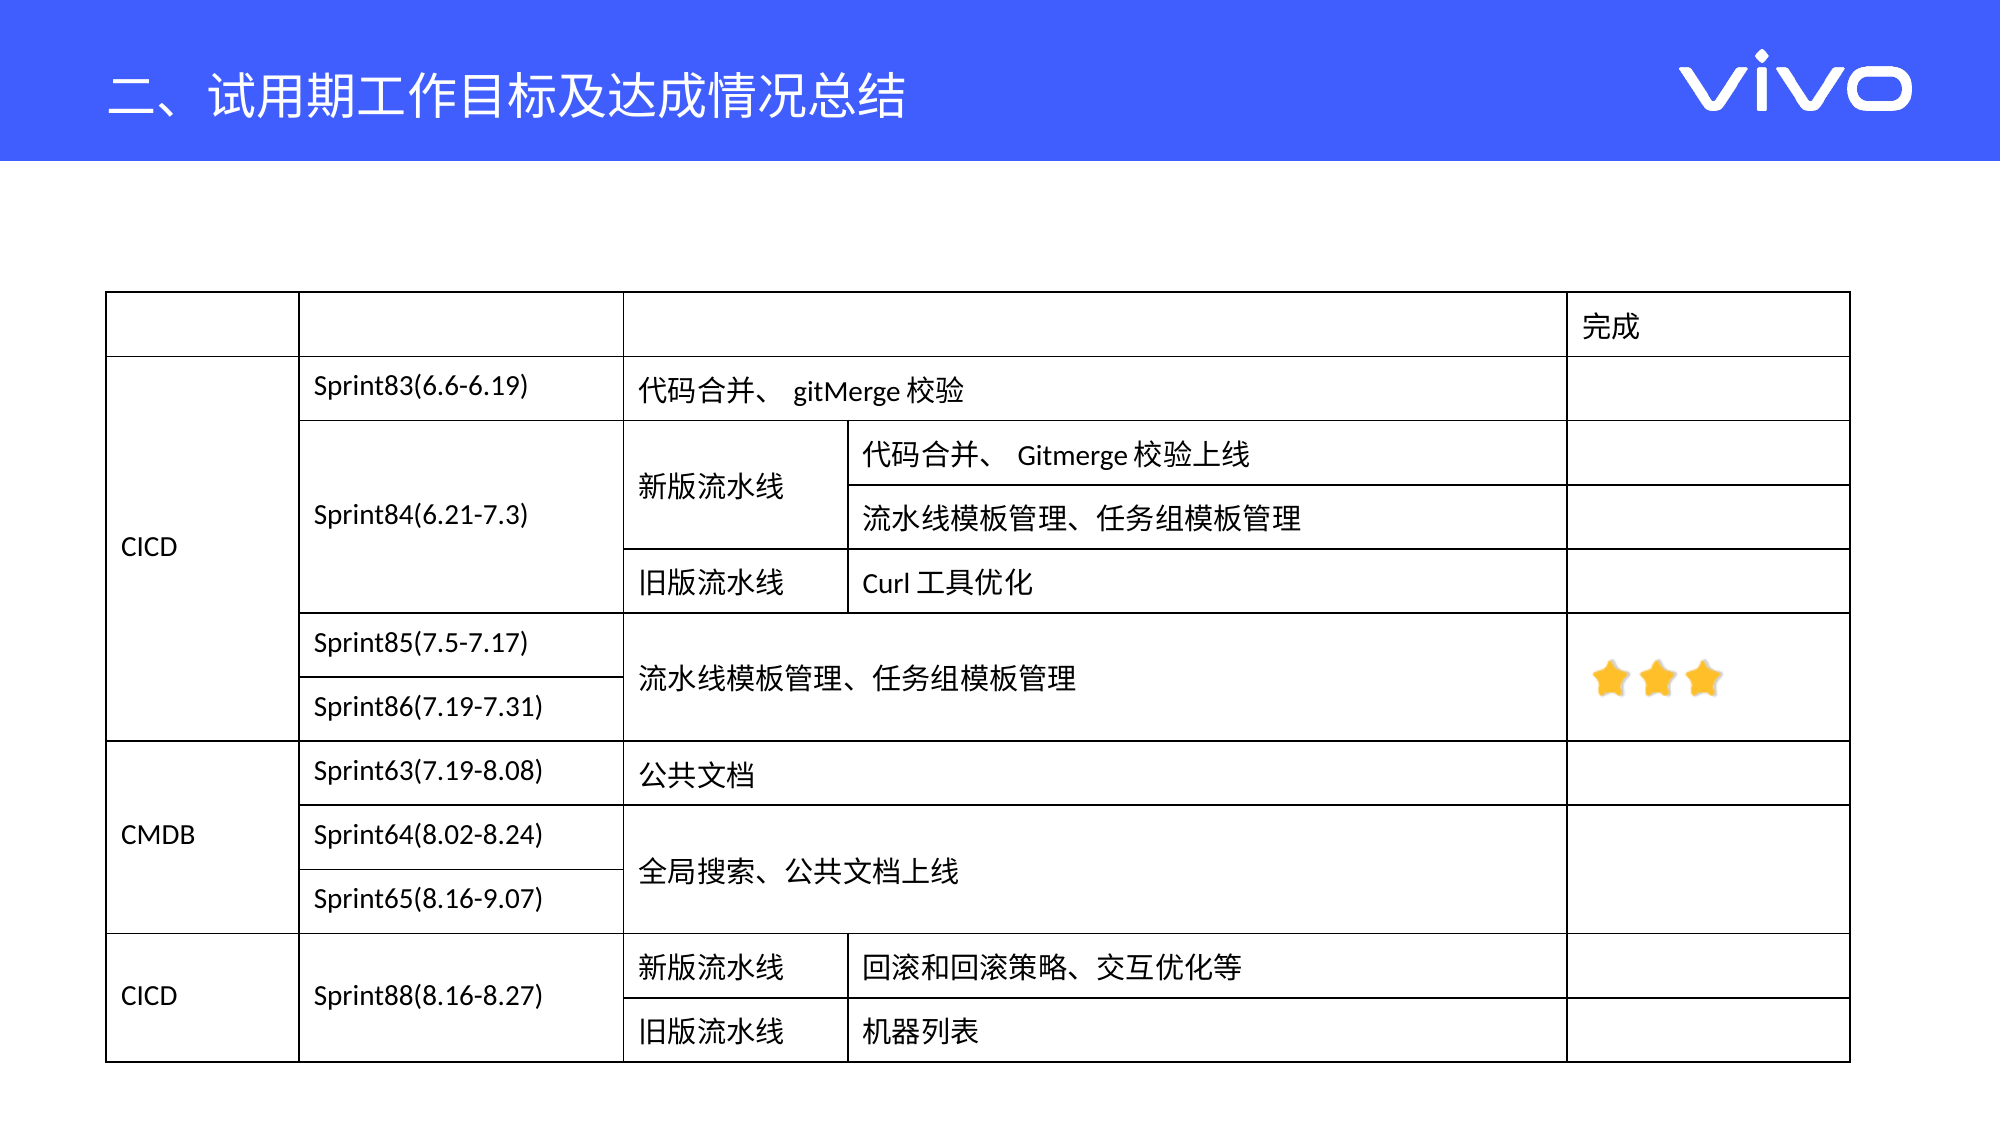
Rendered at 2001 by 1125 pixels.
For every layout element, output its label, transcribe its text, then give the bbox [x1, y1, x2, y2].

table_cell 机器列表 [849, 999, 1566, 1061]
table_cell Sprint84(6.21-7.3) [300, 421, 623, 612]
table_cell 全局搜索、公共文档上线 [624, 806, 1566, 933]
table_cell CICD [107, 934, 298, 1061]
table_cell 新版流水线 [624, 421, 847, 548]
picture [0, 0, 2000, 161]
table_header [300, 293, 623, 356]
table_cell Sprint63(7.19-8.08) [300, 742, 623, 804]
table_header [107, 293, 298, 356]
picture [1582, 650, 1729, 704]
table_cell [1568, 614, 1849, 740]
table_cell 代码合并、gitMerge校验 [624, 357, 1566, 420]
table_cell 流水线模板管理、任务组模板管理 [849, 486, 1566, 548]
table_cell Sprint86(7.19-7.31) [300, 678, 623, 740]
table_cell CMDB [107, 742, 298, 933]
table_cell 新版流水线 [624, 934, 847, 997]
table_cell Sprint64(8.02-8.24) [300, 806, 623, 869]
table_cell [1568, 934, 1849, 997]
table_cell [1568, 806, 1849, 933]
table_cell Sprint83(6.6-6.19) [300, 357, 623, 420]
table_cell Sprint85(7.5-7.17) [300, 614, 623, 676]
table_cell Curl工具优化 [849, 550, 1566, 612]
table_cell [1568, 421, 1849, 484]
table_cell [1568, 550, 1849, 612]
table_cell 公共文档 [624, 742, 1566, 804]
table_cell 流水线模板管理、任务组模板管理 [624, 614, 1566, 740]
table_cell 代码合并、Gitmerge校验上线 [849, 421, 1566, 484]
table_cell [1568, 486, 1849, 548]
table_cell [1568, 357, 1849, 420]
table_cell 旧版流水线 [624, 550, 847, 612]
table_cell [1568, 742, 1849, 804]
table_cell [1568, 999, 1849, 1061]
table_cell 旧版流水线 [624, 999, 847, 1061]
table_cell 回滚和回滚策略、交互优化等 [849, 934, 1566, 997]
table_cell Sprint88(8.16-8.27) [300, 934, 623, 1061]
table_header [624, 293, 1566, 356]
table_cell Sprint65(8.16-9.07) [300, 870, 623, 933]
table_header 完成 [1568, 293, 1849, 356]
table_cell CICD [107, 357, 298, 740]
